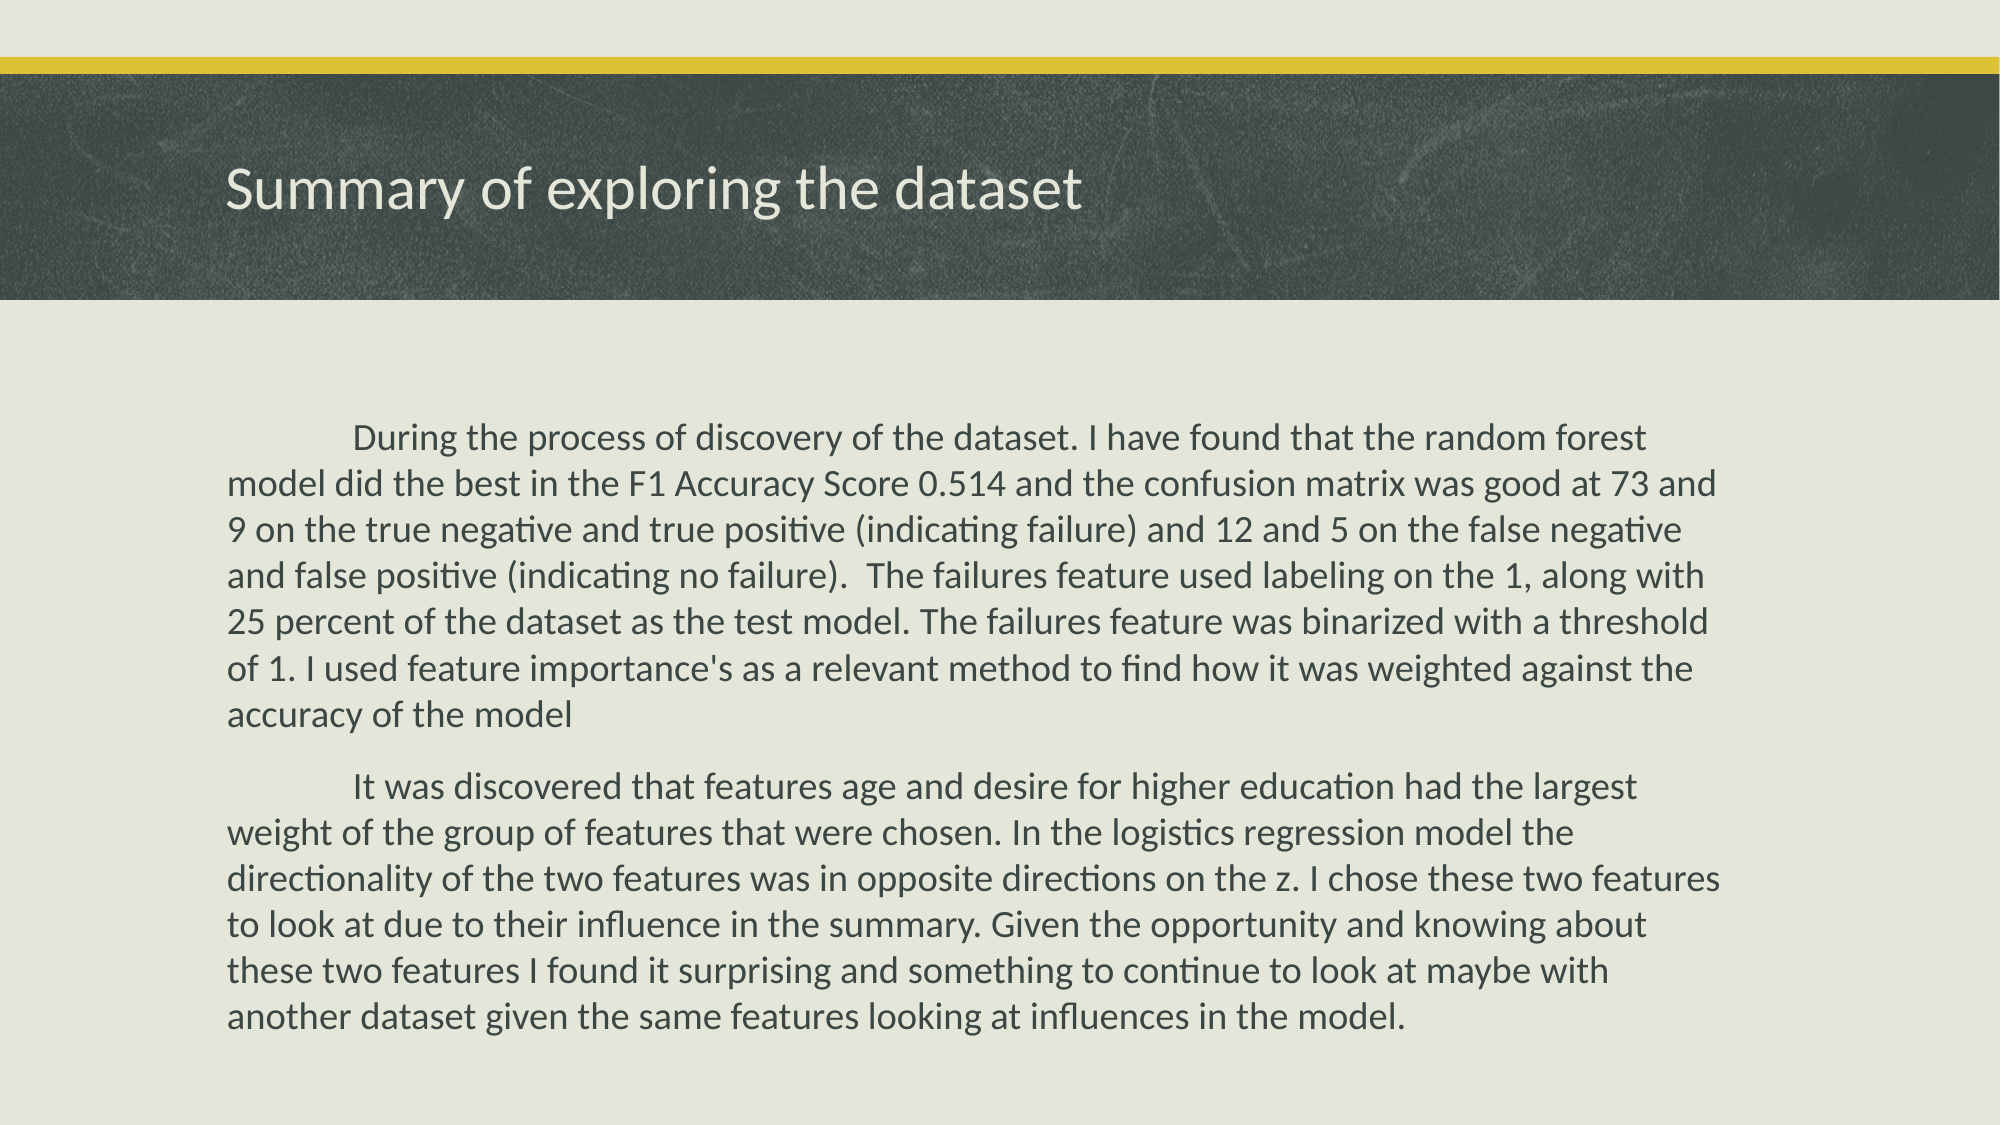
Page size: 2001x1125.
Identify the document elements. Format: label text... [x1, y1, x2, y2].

list During the process of discovery of the dataset. I have found that the random forest model did the best in the F1 Accuracy Score 0.514 and the confusion matrix was good at 73 and 9 on the true negative and true positive (indicating failure) and 12 and 5 on the false negative and false positive (indicating no failure). The failures feature used labeling on the 1, along with 25 percent of the dataset as the test model. The failures feature was binarized with a threshold of 1. I used feature importance's as a relevant method to find how it was weighted against the accuracy of the model It was discovered that features age and desire for higher education had the largest weight of the group of features that were chosen. In the logistics regression model the directionality of the two features was in opposite directions on the z. I chose these two features to look at due to their influence in the summary. Given the opportunity and knowing about these two features I found it surprising and something to continue to look at maybe with another dataset given the same features looking at influences in the model. [211, 404, 1754, 1049]
picture [0, 74, 2000, 300]
title Summary of exploring the dataset [210, 76, 1790, 300]
